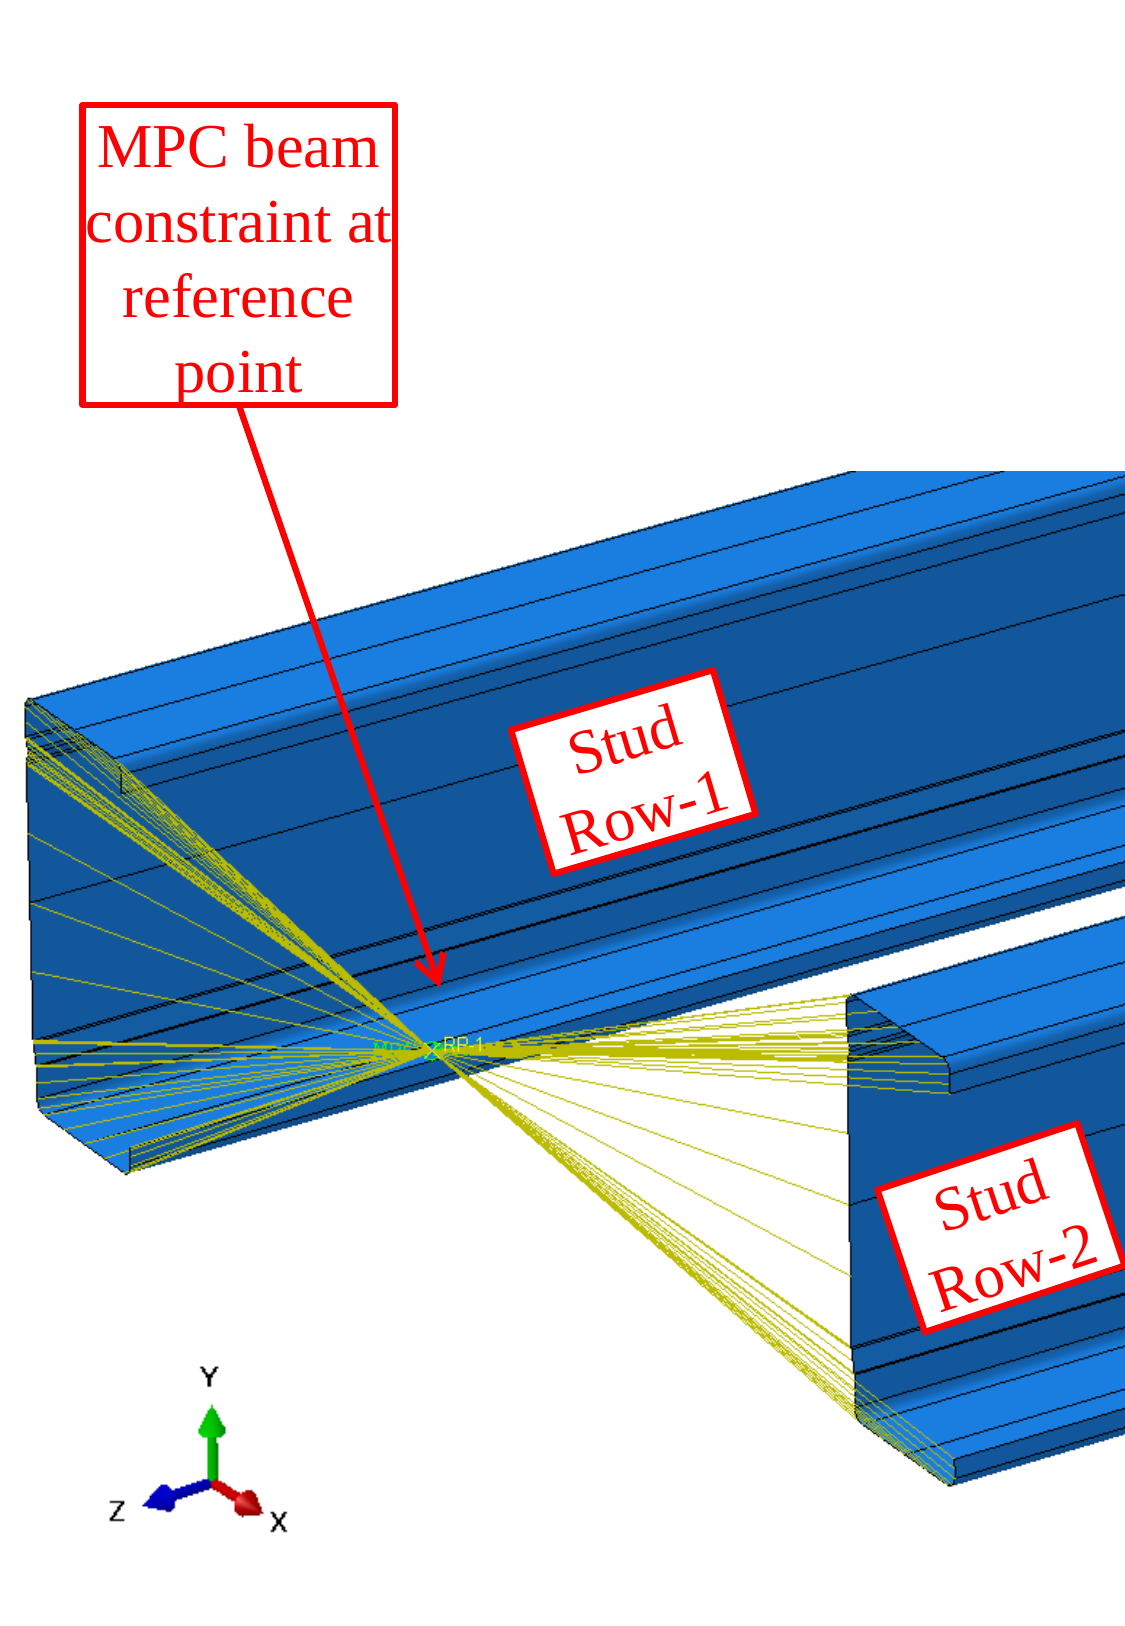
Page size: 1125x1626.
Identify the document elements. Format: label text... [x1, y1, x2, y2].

text_box MPC beam constraint at reference point [82, 104, 395, 405]
picture [0, 471, 1125, 1545]
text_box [238, 406, 440, 988]
